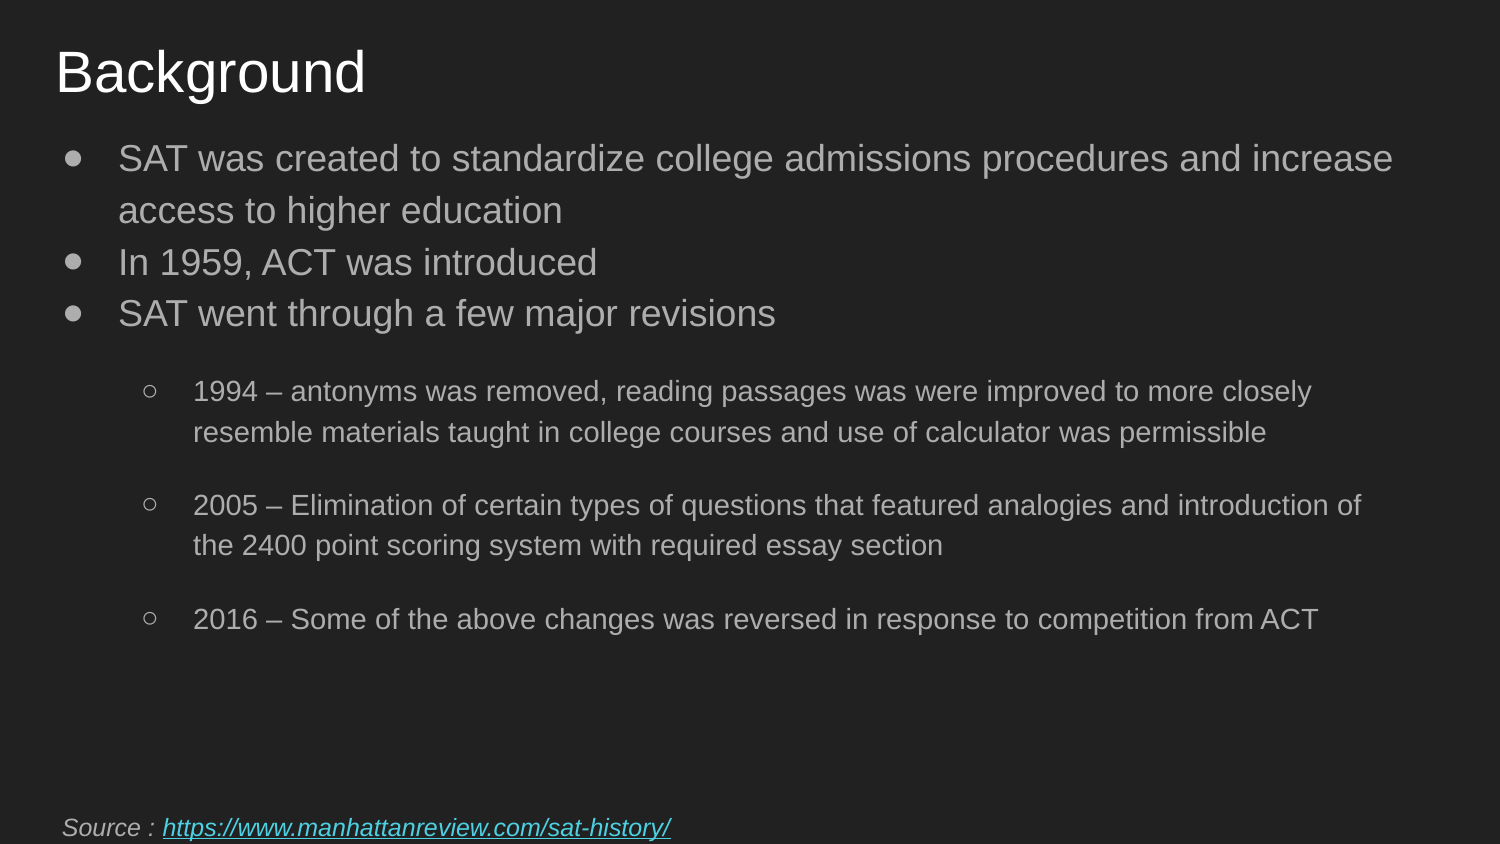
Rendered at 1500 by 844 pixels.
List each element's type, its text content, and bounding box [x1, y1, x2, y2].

list SAT was created to standardize college admissions procedures and increase access to higher education In 1959, ACT was introduced SAT went through a few major revisions 1994 – antonyms was removed, reading passages was were improved to more closely resemble materials taught in college courses and use of calculator was permissible 2005 – Elimination of certain types of questions that featured analogies and introduction of the 2400 point scoring system with required essay section 2016 – Some of the above changes was reversed in response to competition from ACT Source : https://www.manhattanreview.com/sat-history/ [28, 112, 1426, 725]
title Background [40, 19, 1439, 114]
